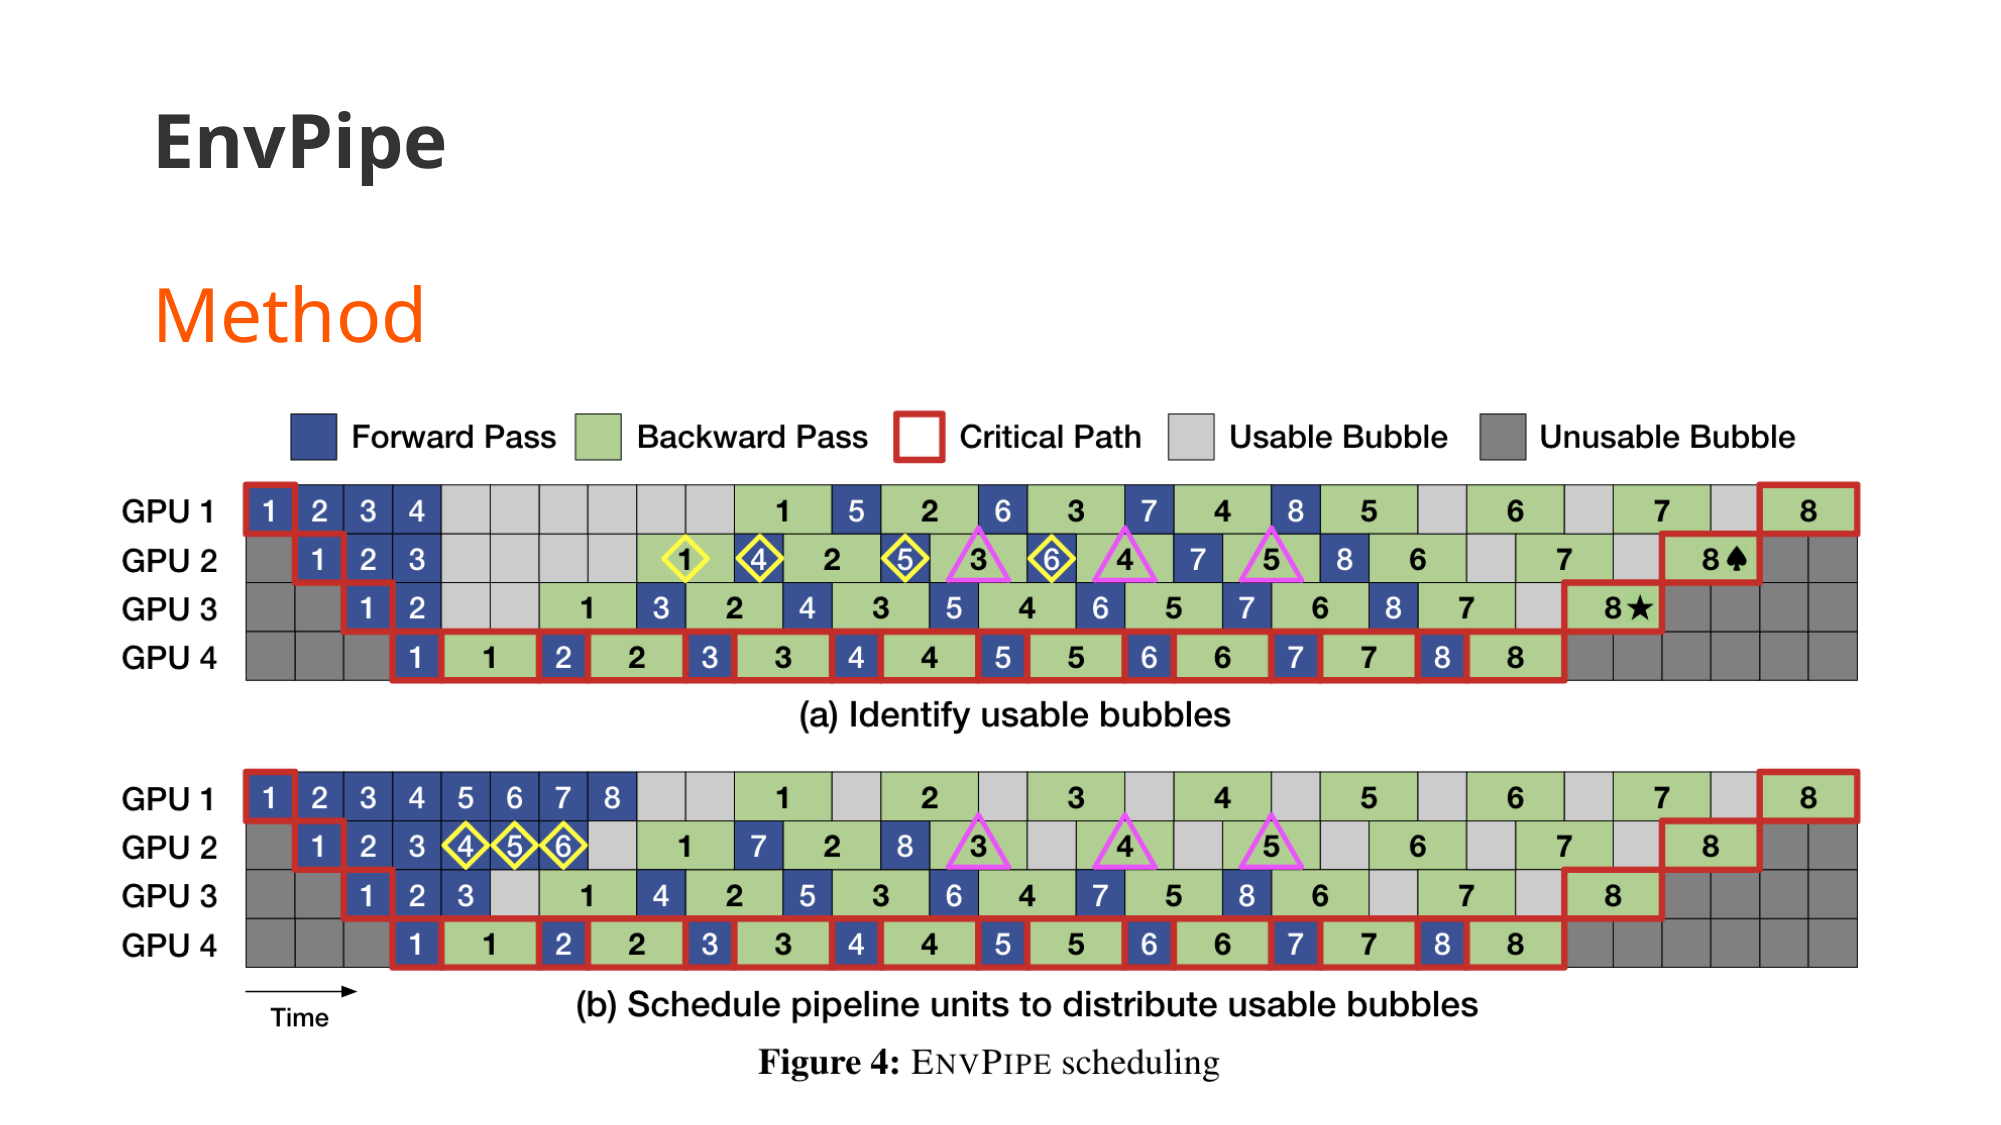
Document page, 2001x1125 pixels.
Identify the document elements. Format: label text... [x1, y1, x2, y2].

text_box EnvPipe [137, 35, 1863, 208]
text_box Method [137, 208, 1863, 366]
picture [67, 366, 1987, 1090]
